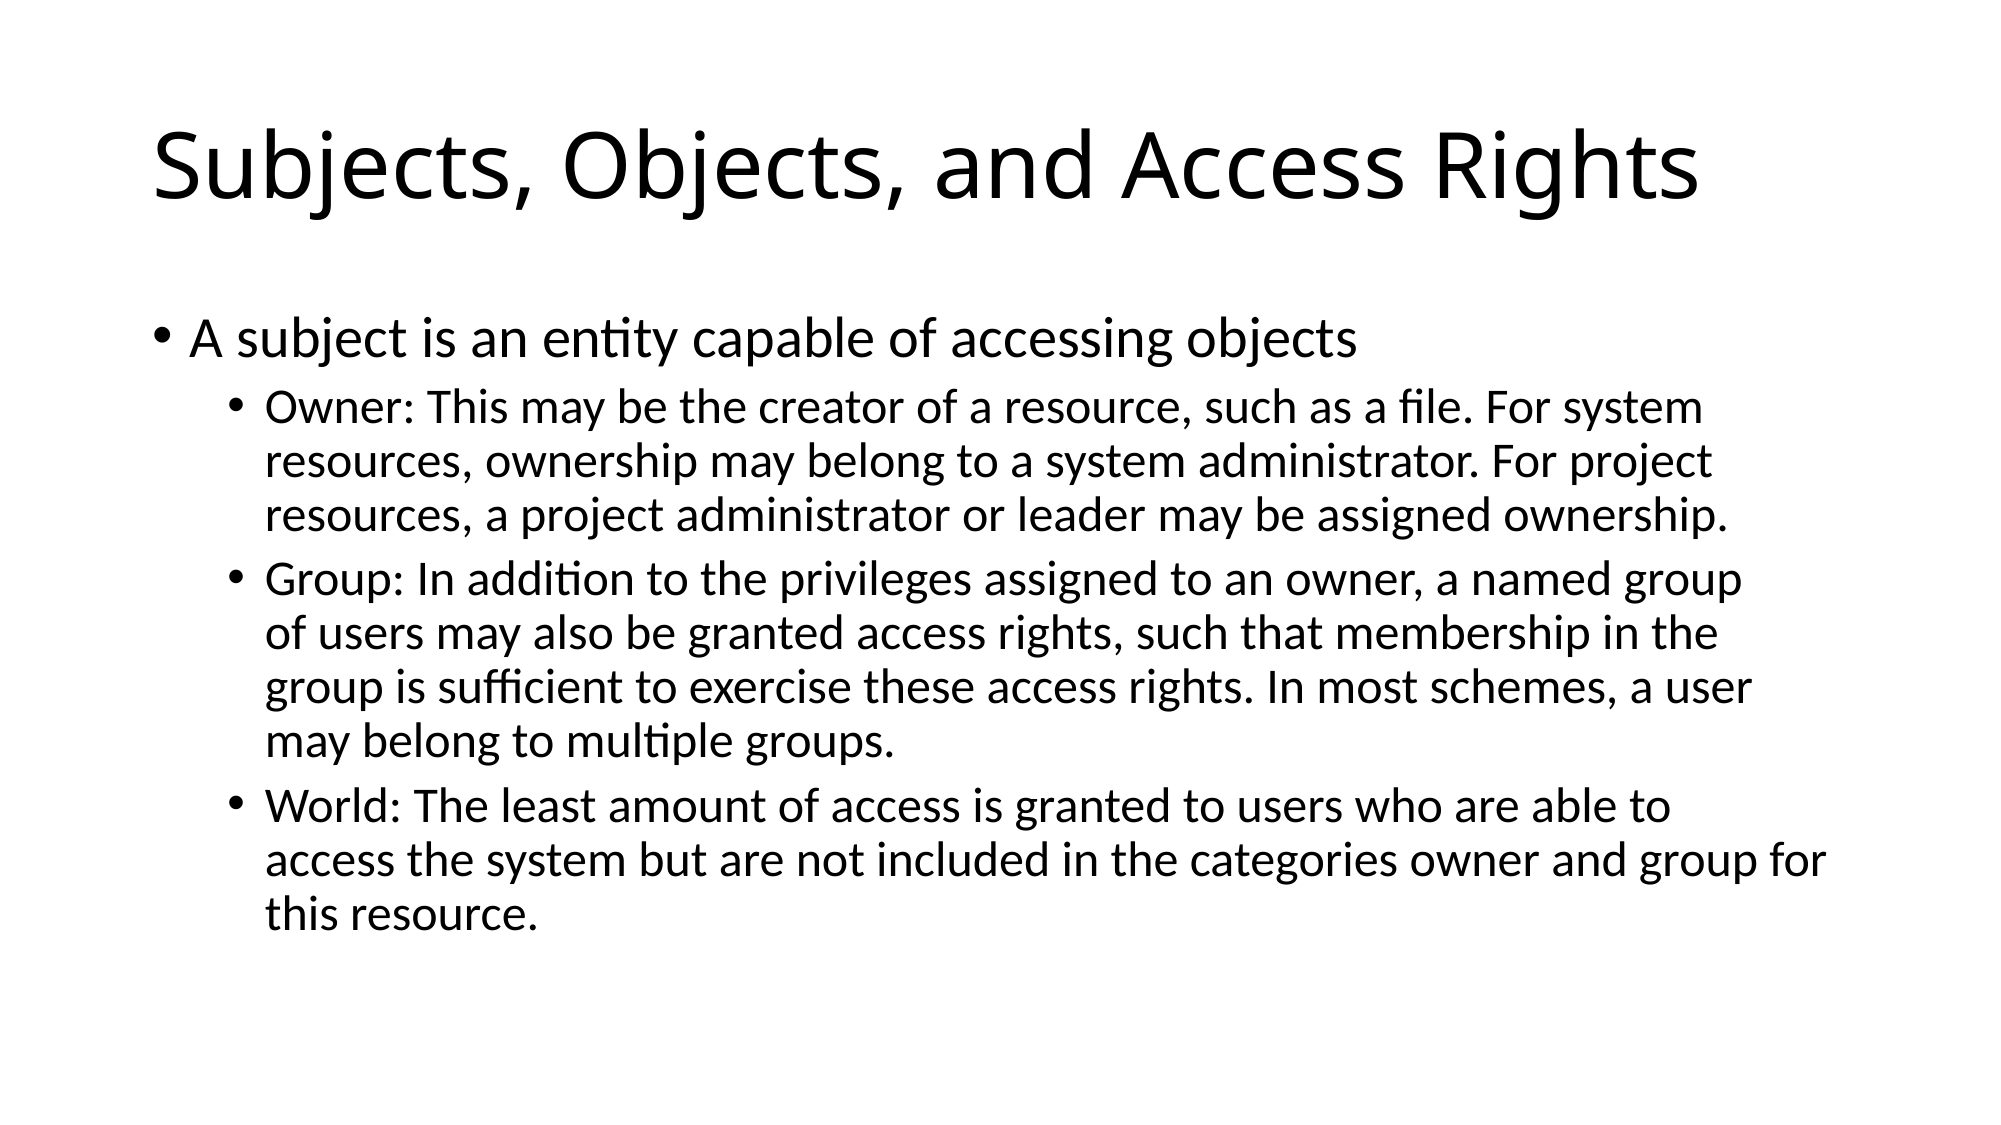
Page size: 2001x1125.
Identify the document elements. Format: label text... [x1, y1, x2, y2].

list A subject is an entity capable of accessing objects Owner: This may be the creator of a resource, such as a file. For system resources, ownership may belong to a system administrator. For project resources, a project administrator or leader may be assigned ownership. Group: In addition to the privileges assigned to an owner, a named group of users may also be granted access rights, such that membership in the group is sufficient to exercise these access rights. In most schemes, a user may belong to multiple groups. World: The least amount of access is granted to users who are able to access the system but are not included in the categories owner and group for this resource. [137, 299, 1863, 1014]
title Subjects, Objects, and Access Rights [137, 59, 1863, 278]
